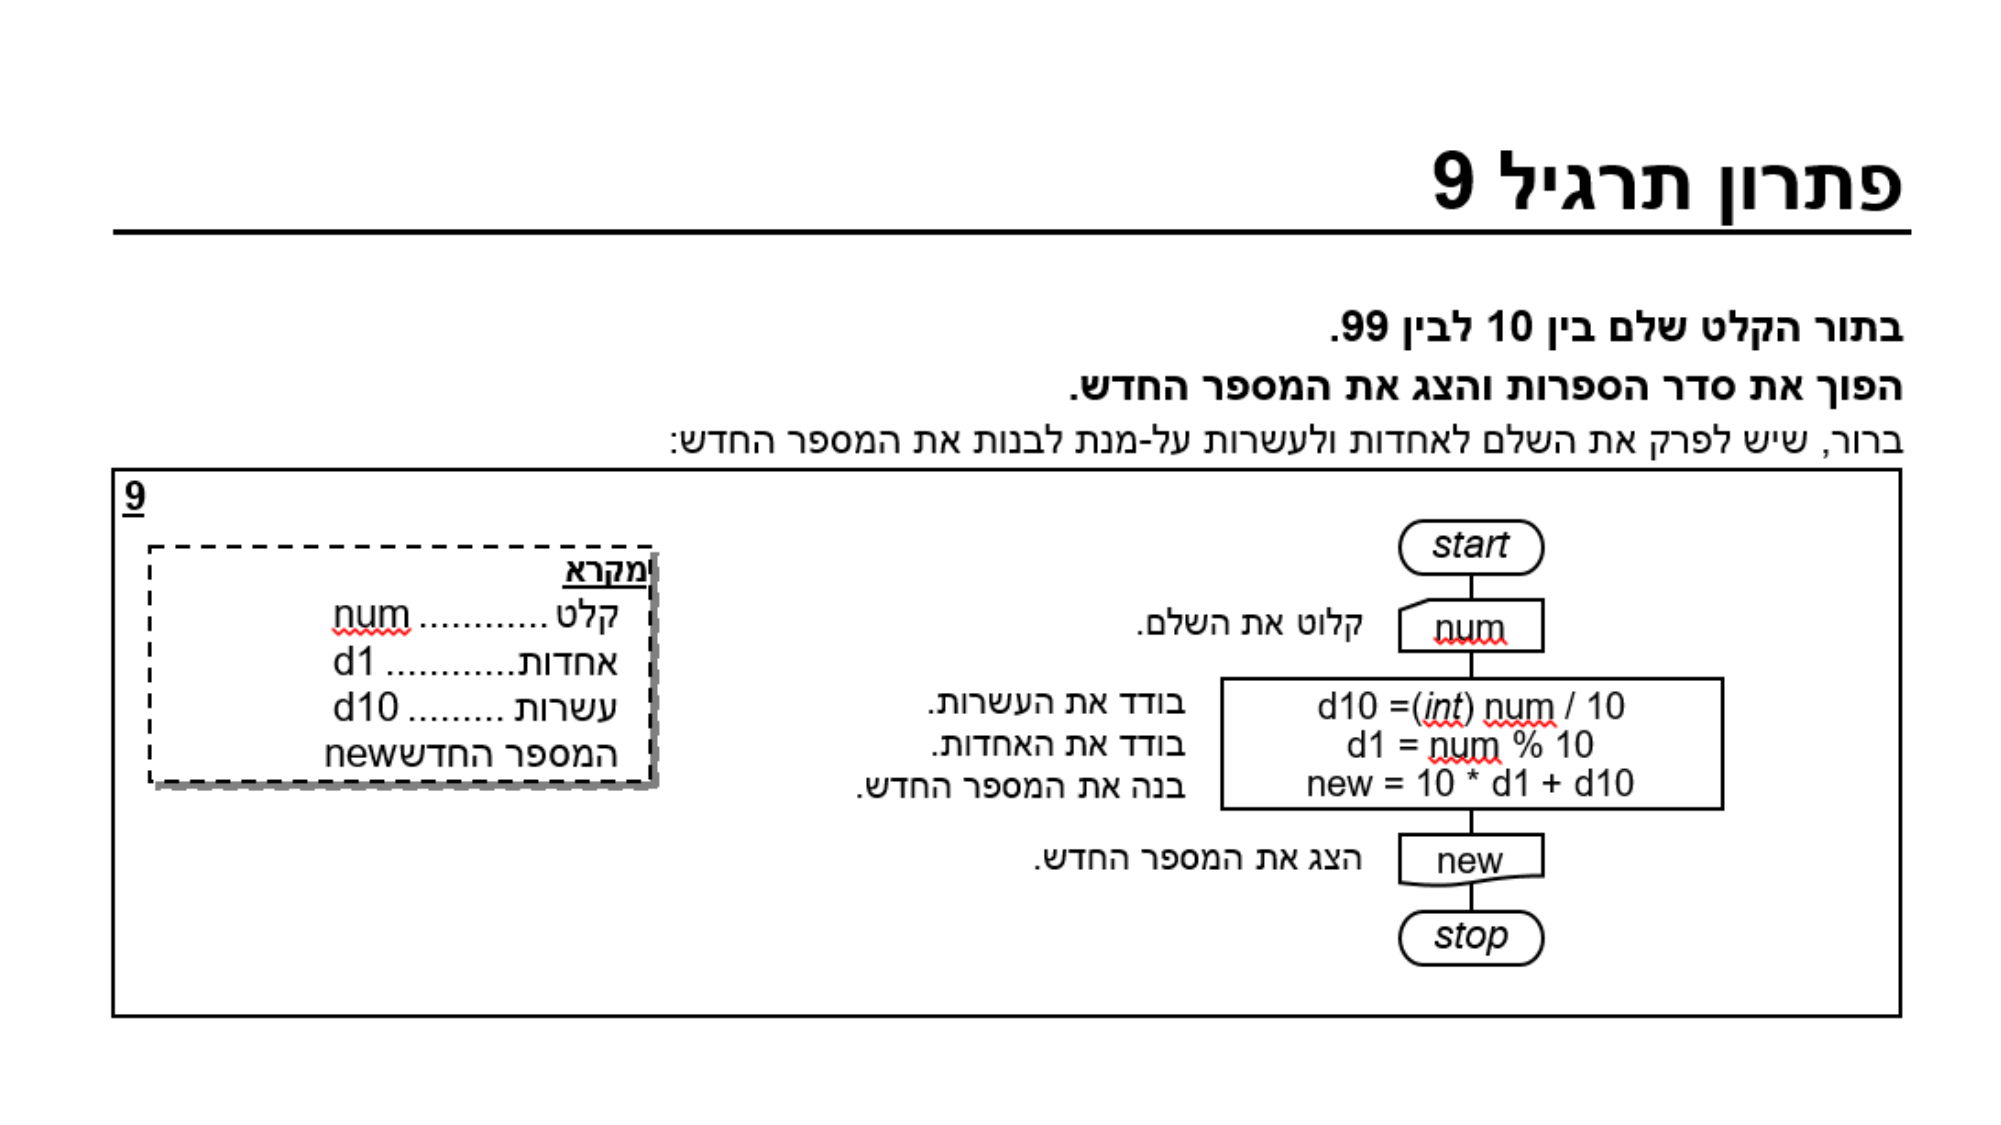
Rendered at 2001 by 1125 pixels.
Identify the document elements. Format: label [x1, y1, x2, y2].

picture [75, 83, 1954, 1057]
